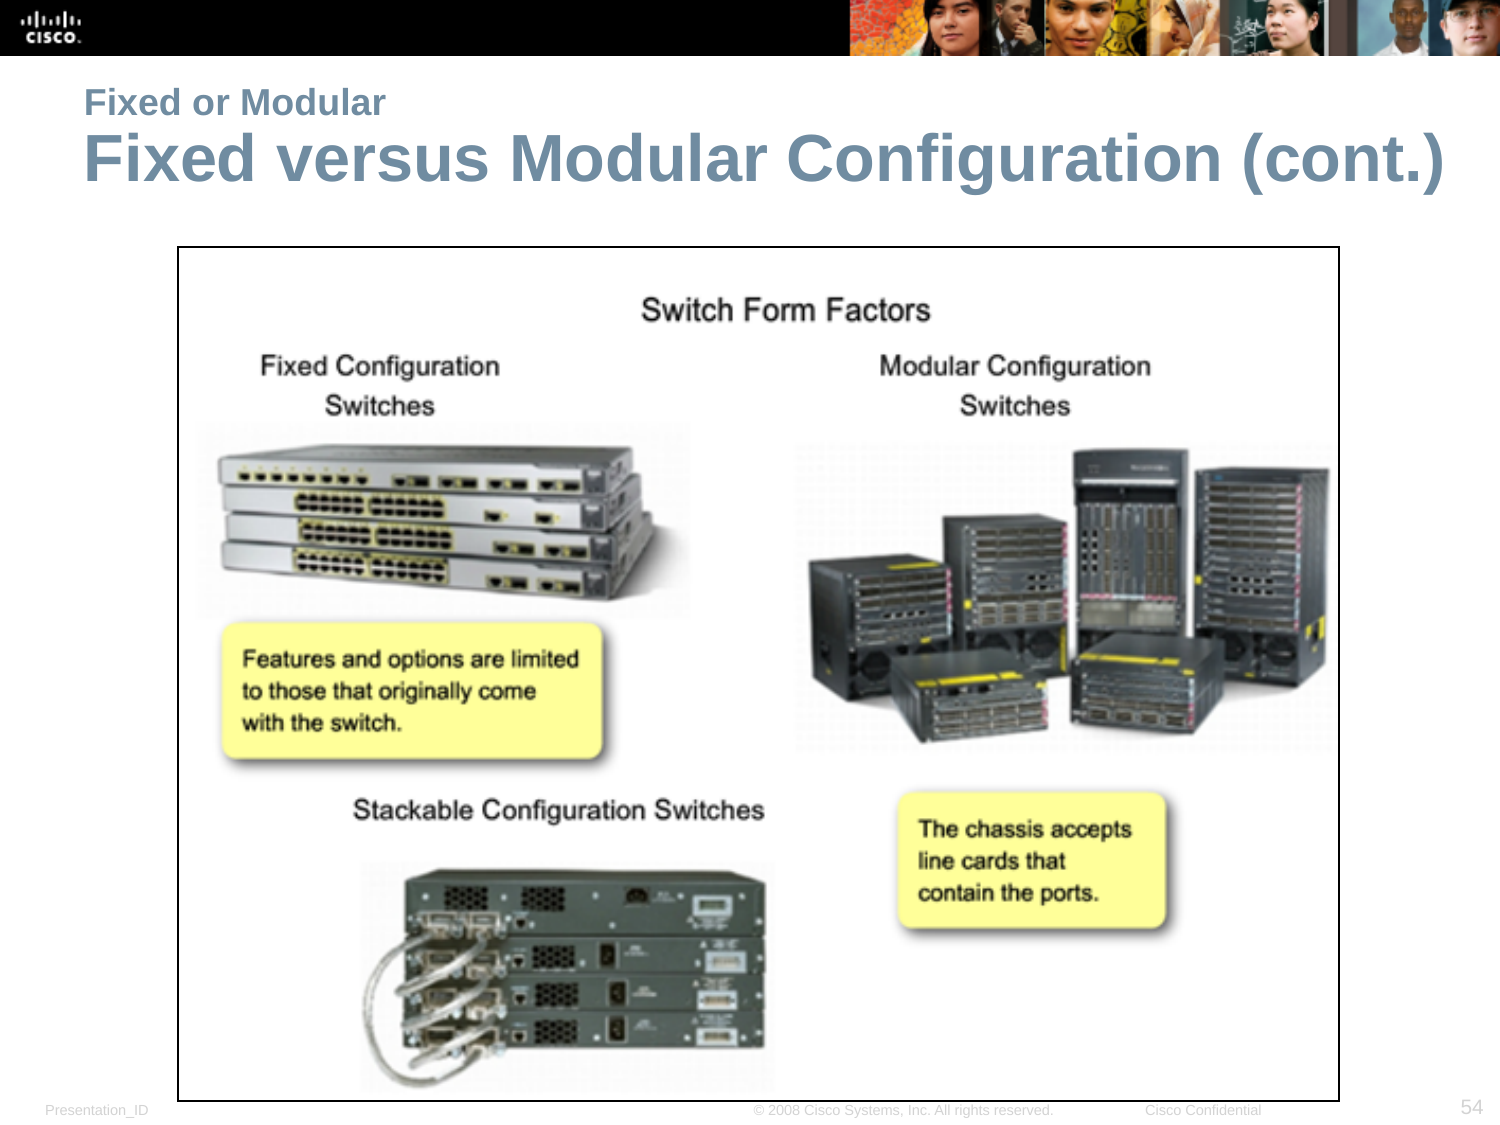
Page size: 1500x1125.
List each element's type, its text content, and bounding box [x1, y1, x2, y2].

picture [178, 247, 1339, 1101]
picture [0, 0, 1500, 56]
title Fixed or Modular Fixed versus Modular Configuration (cont.) [70, 64, 1500, 203]
